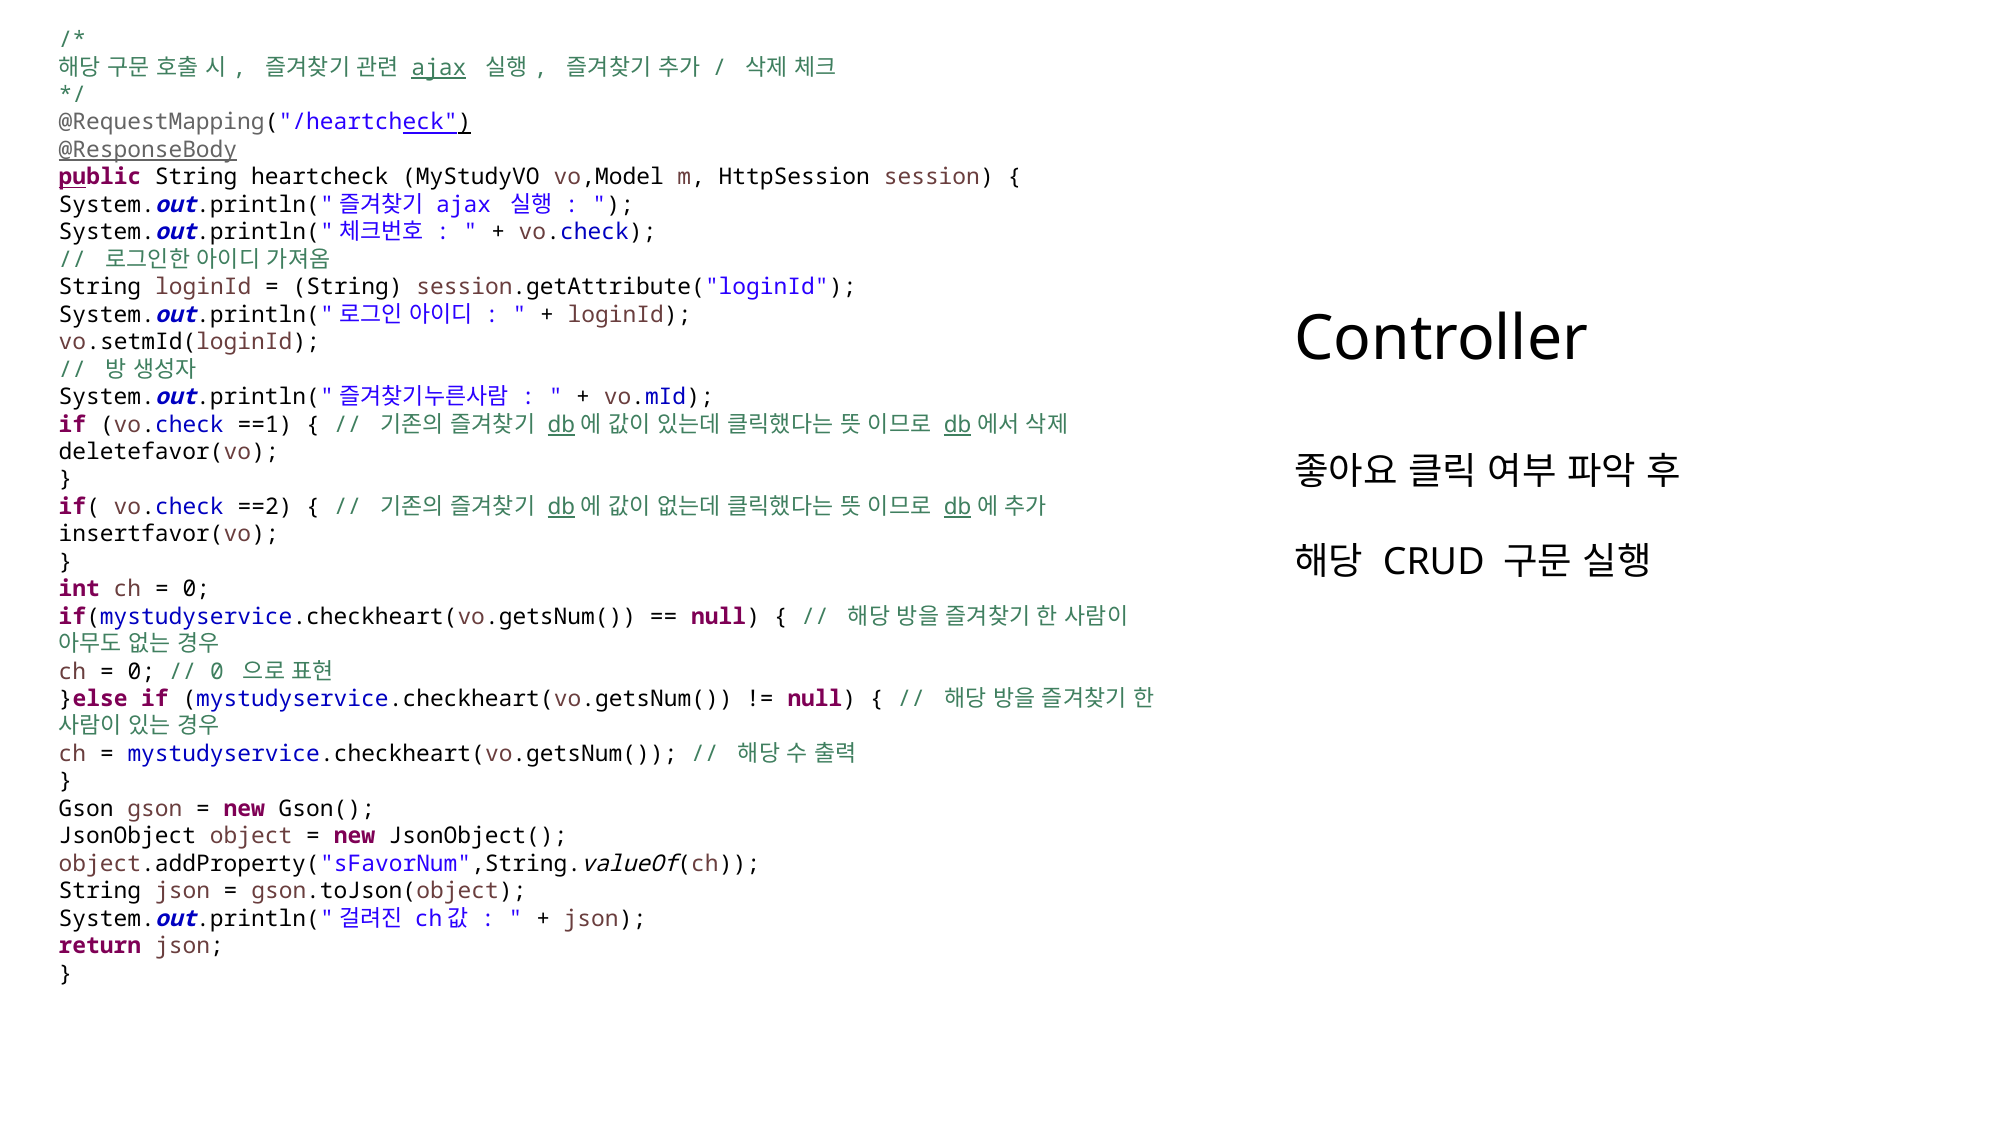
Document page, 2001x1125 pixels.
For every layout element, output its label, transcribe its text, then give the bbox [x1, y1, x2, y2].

text_box /* 해당 구문 호출 시, 즐겨찾기 관련 ajax 실행, 즐겨찾기 추가 / 삭제 체크 */ @RequestMapping("/heartcheck") @ResponseBody public String heartcheck (MyStudyVO vo,Model m, HttpSession session) { System.out.println("즐겨찾기 ajax 실행 : "); System.out.println("체크번호 : " + vo.check); // 로그인한 아이디 가져옴 String loginId = (String) session.getAttribute("loginId"); System.out.println("로그인 아이디 : " + loginId); vo.setmId(loginId); // 방 생성자 System.out.println("즐겨찾기누른사람 : " + vo.mId); if (vo.check ==1) { // 기존의 즐겨찾기 db에 값이 있는데 클릭했다는 뜻 이므로 db에서 삭제 deletefavor(vo); } if( vo.check ==2) { // 기존의 즐겨찾기 db에 값이 없는데 클릭했다는 뜻 이므로 db에 추가 insertfavor(vo); } int ch = 0; if(mystudyservice.checkheart(vo.getsNum()) == null) { // 해당 방을 즐겨찾기 한 사람이 아무도 없는 경우 ch = 0; // 0 으로 표현 }else if (mystudyservice.checkheart(vo.getsNum()) != null) { // 해당 방을 즐겨찾기 한 사람이 있는 경우 ch = mystudyservice.checkheart(vo.getsNum()); // 해당 수 출력 } Gson gson = new Gson(); JsonObject object = new JsonObject(); object.addProperty("sFavorNum",String.valueOf(ch)); String json = gson.toJson(object); System.out.println("걸려진 ch값 : " + json); return json; } [43, 17, 1207, 1039]
text_box Controller 좋아요 클릭 여부 파악 후 해당 CRUD 구문 실행 [1279, 289, 1865, 634]
